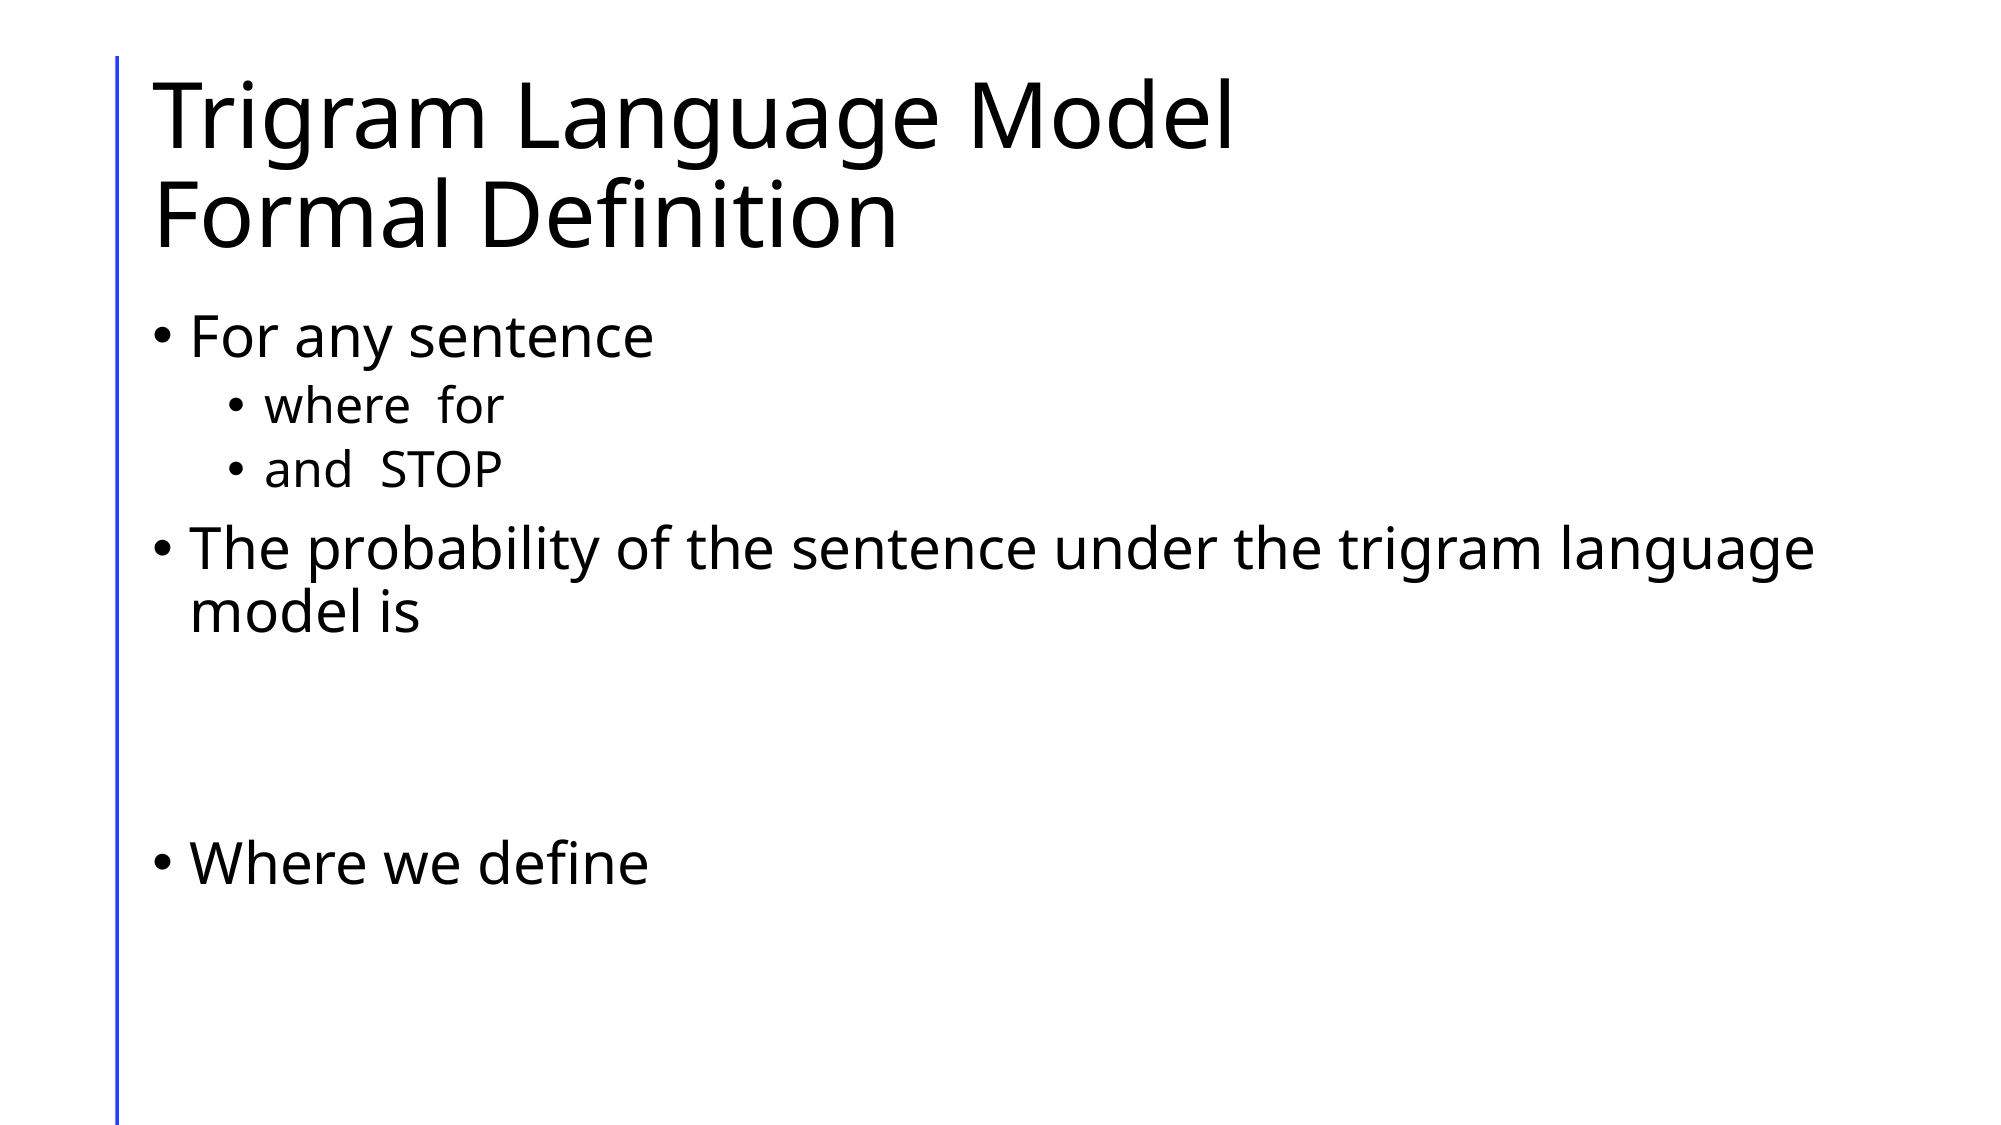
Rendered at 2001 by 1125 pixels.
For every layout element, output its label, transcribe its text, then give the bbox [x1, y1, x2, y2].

title Trigram Language Model Formal Definition [137, 59, 1863, 278]
